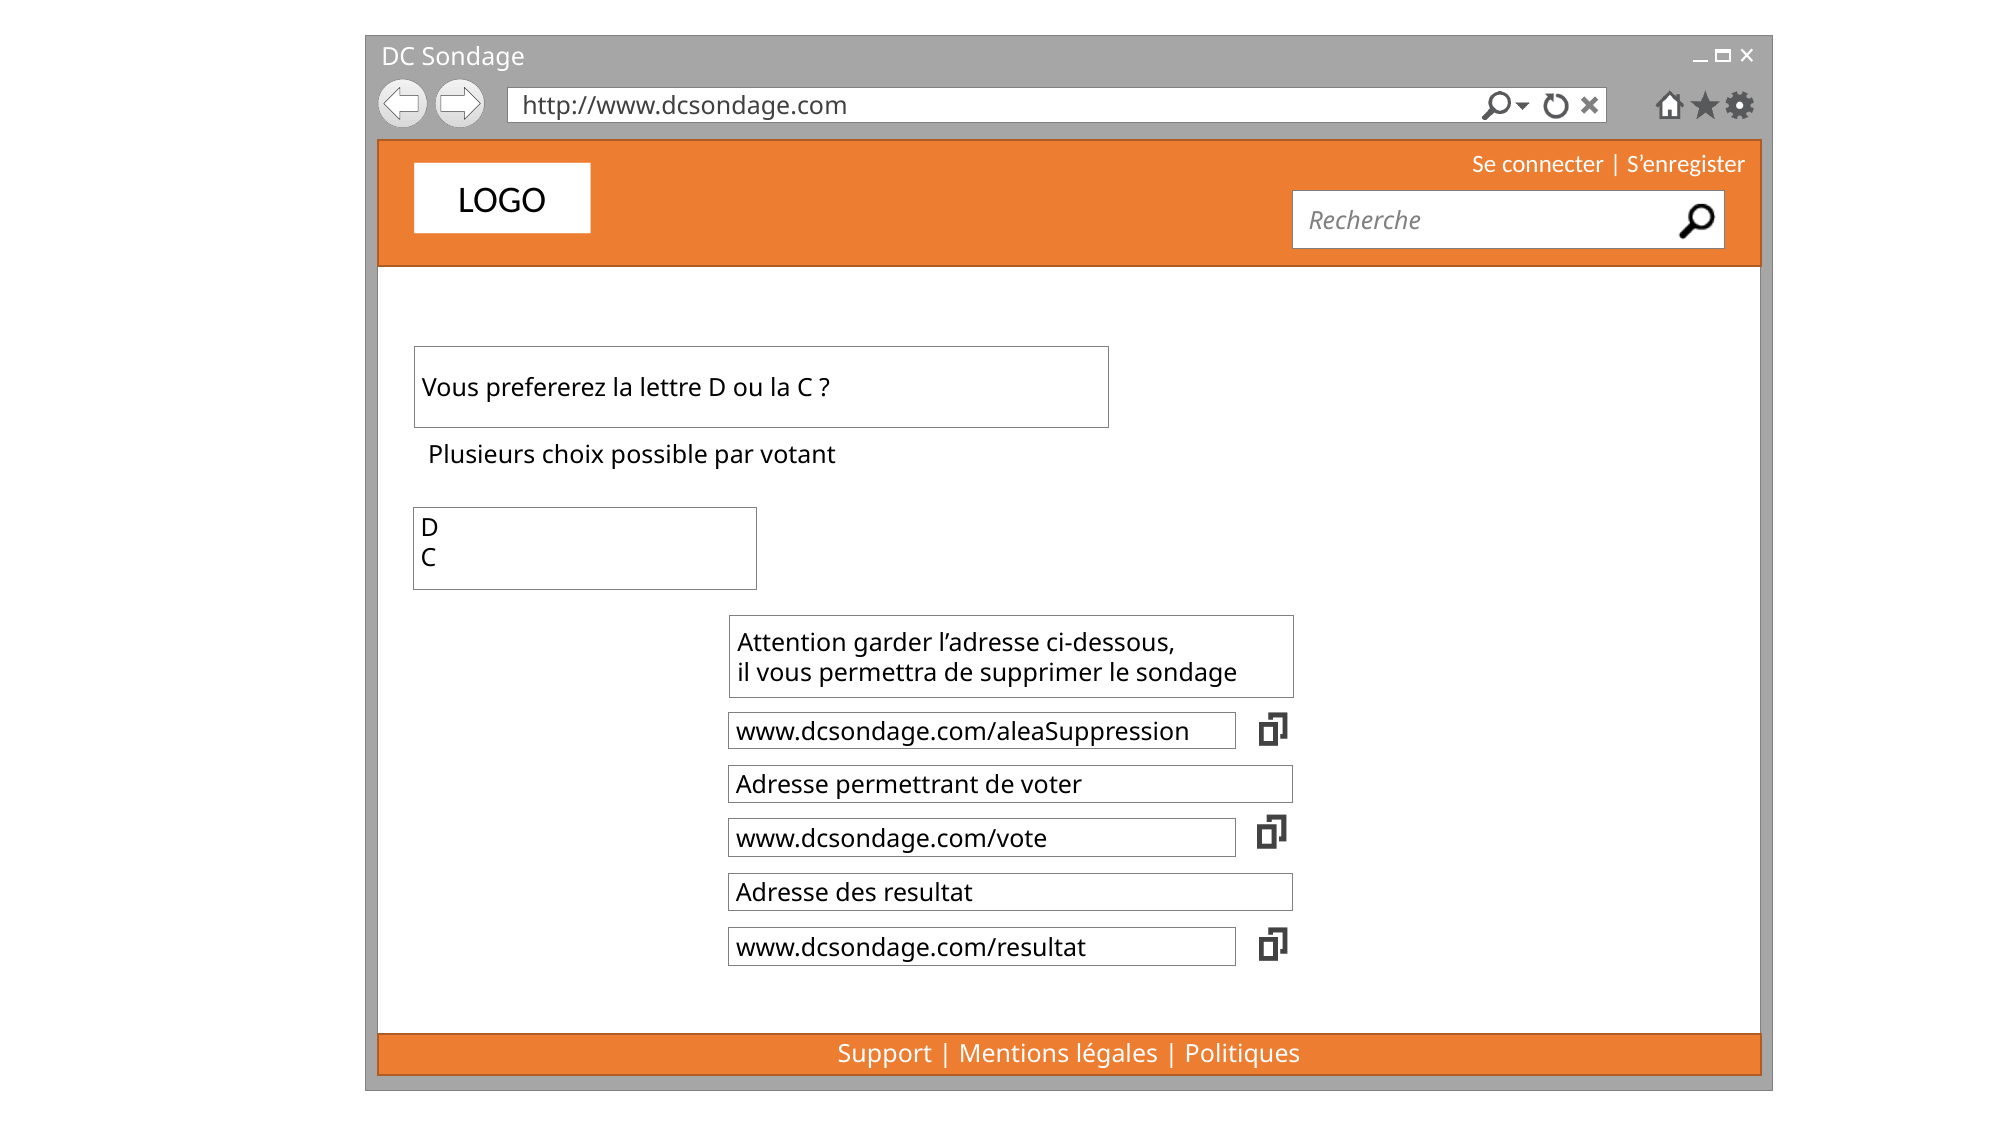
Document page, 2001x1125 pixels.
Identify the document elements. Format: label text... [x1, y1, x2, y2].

text_box D C [412, 506, 757, 590]
picture [1655, 90, 1684, 119]
text_box Vous prefererez la lettre D ou la C ? [413, 345, 1110, 429]
picture [1690, 90, 1720, 119]
text_box LOGO [413, 162, 591, 234]
picture [1515, 98, 1530, 113]
picture [1657, 181, 1736, 260]
text_box Plusieurs choix possible par votant [401, 435, 845, 474]
picture [1482, 91, 1511, 120]
picture [1725, 90, 1754, 119]
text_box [728, 614, 1294, 965]
picture [1541, 91, 1570, 120]
